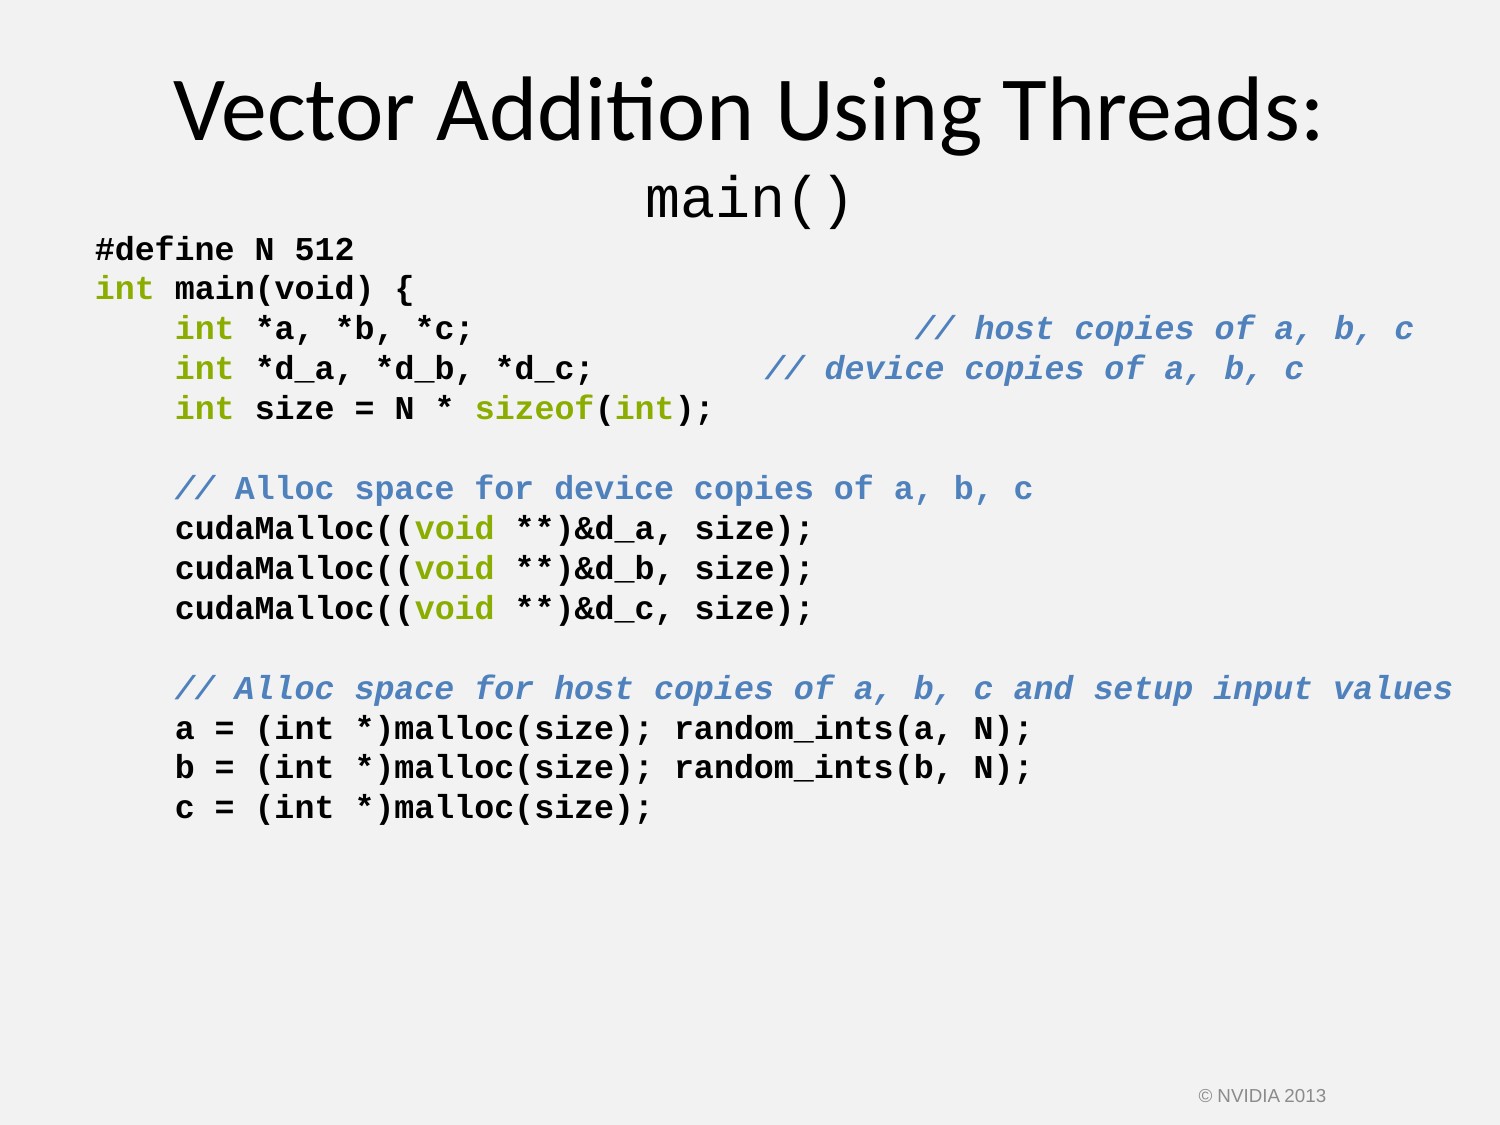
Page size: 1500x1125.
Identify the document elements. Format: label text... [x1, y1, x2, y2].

text_box © NVIDIA 2013 [1024, 1065, 1500, 1125]
text_box Vector Addition Using Threads: main() [75, 45, 1425, 219]
text_box #define N 512 int main(void) { int *a, *b, *c; // host copies of a, b, c int *d_a, *d_b, *d_c; // device copies of a, b, c int size = N * sizeof(int); // Alloc space for device copies of a, b, c cudaMalloc((void **)&d_a, size); cudaMalloc((void **)&d_b, size); cudaMalloc((void **)&d_c, size); // Alloc space for host copies of a, b, c and setup input values a = (int *)malloc(size); random_ints(a, N); b = (int *)malloc(size); random_ints(b, N); c = (int *)malloc(size); [0, 219, 1500, 1072]
